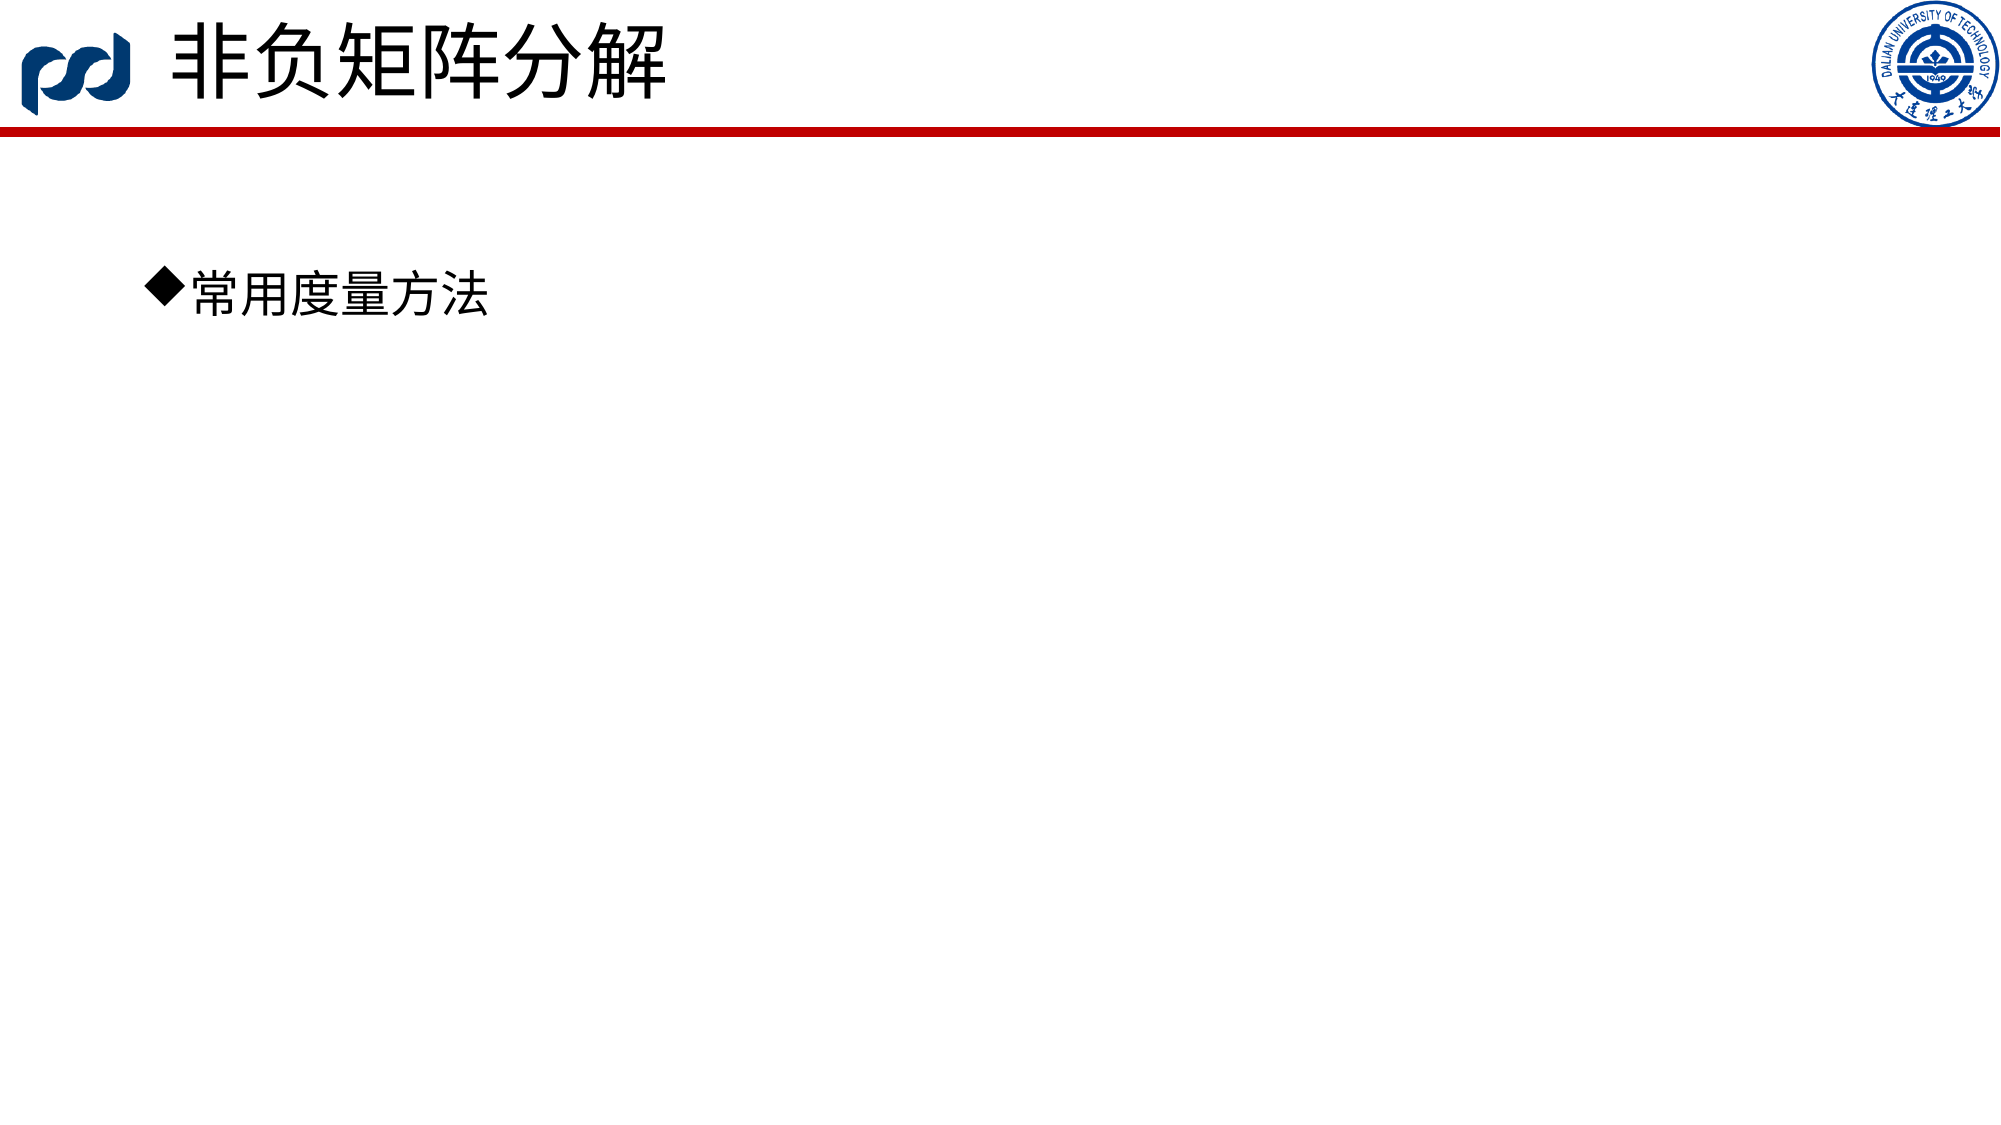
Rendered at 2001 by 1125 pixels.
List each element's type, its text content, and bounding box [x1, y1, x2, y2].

title 非负矩阵分解 [153, 28, 1555, 104]
picture [1871, 0, 2001, 128]
picture [12, 11, 150, 122]
